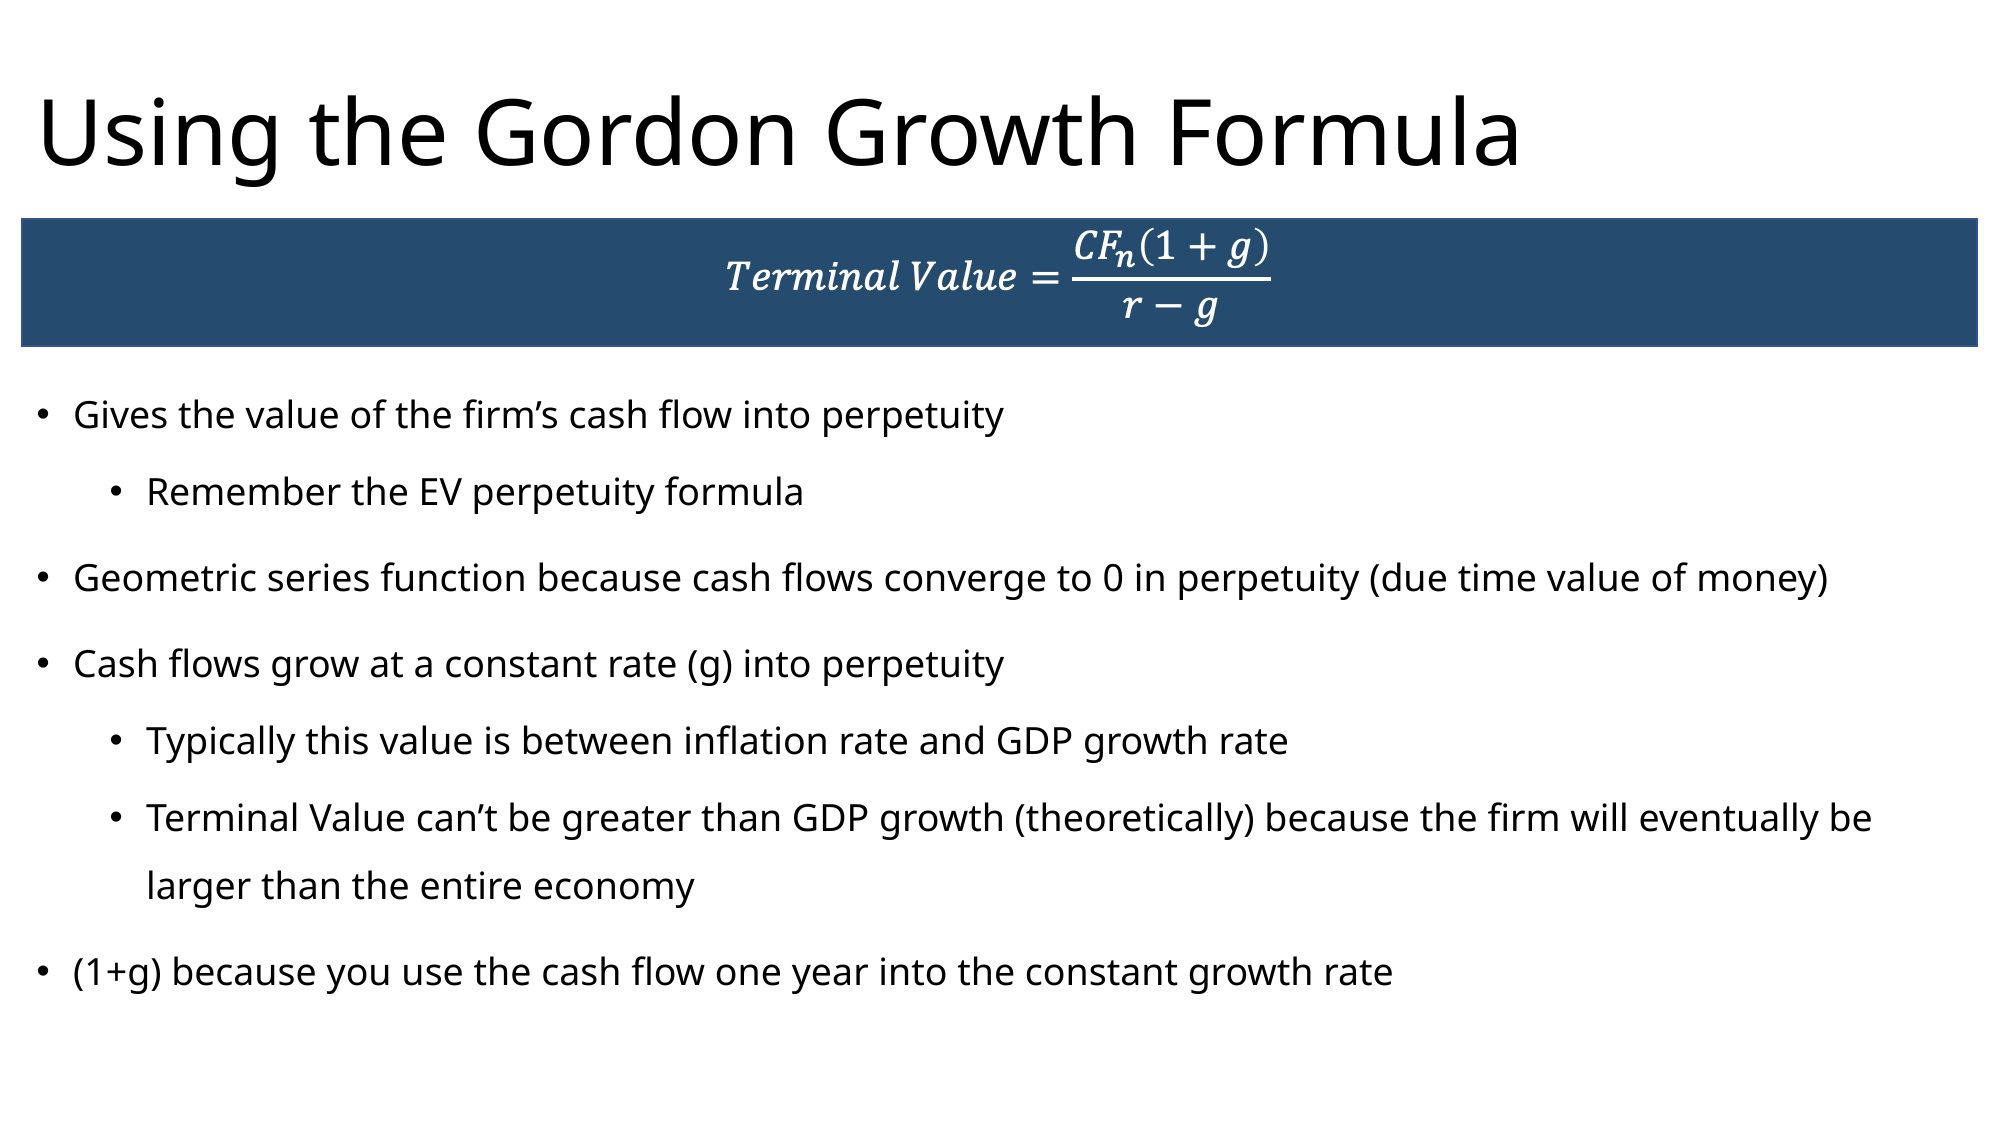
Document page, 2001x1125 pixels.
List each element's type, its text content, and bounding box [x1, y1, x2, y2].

text_box [637, 214, 1362, 337]
title Using the Gordon Growth Formula [21, 60, 1978, 211]
list Gives the value of the firm’s cash flow into perpetuity Remember the EV perpetuity formula Geometric series function because cash flows converge to 0 in perpetuity (due time value of money) Cash flows grow at a constant rate (g) into perpetuity Typically this value is between inflation rate and GDP growth rate Terminal Value can’t be greater than GDP growth (theoretically) because the firm will eventually be larger than the entire economy (1+g) because you use the cash flow one year into the constant growth rate [21, 360, 1978, 1014]
